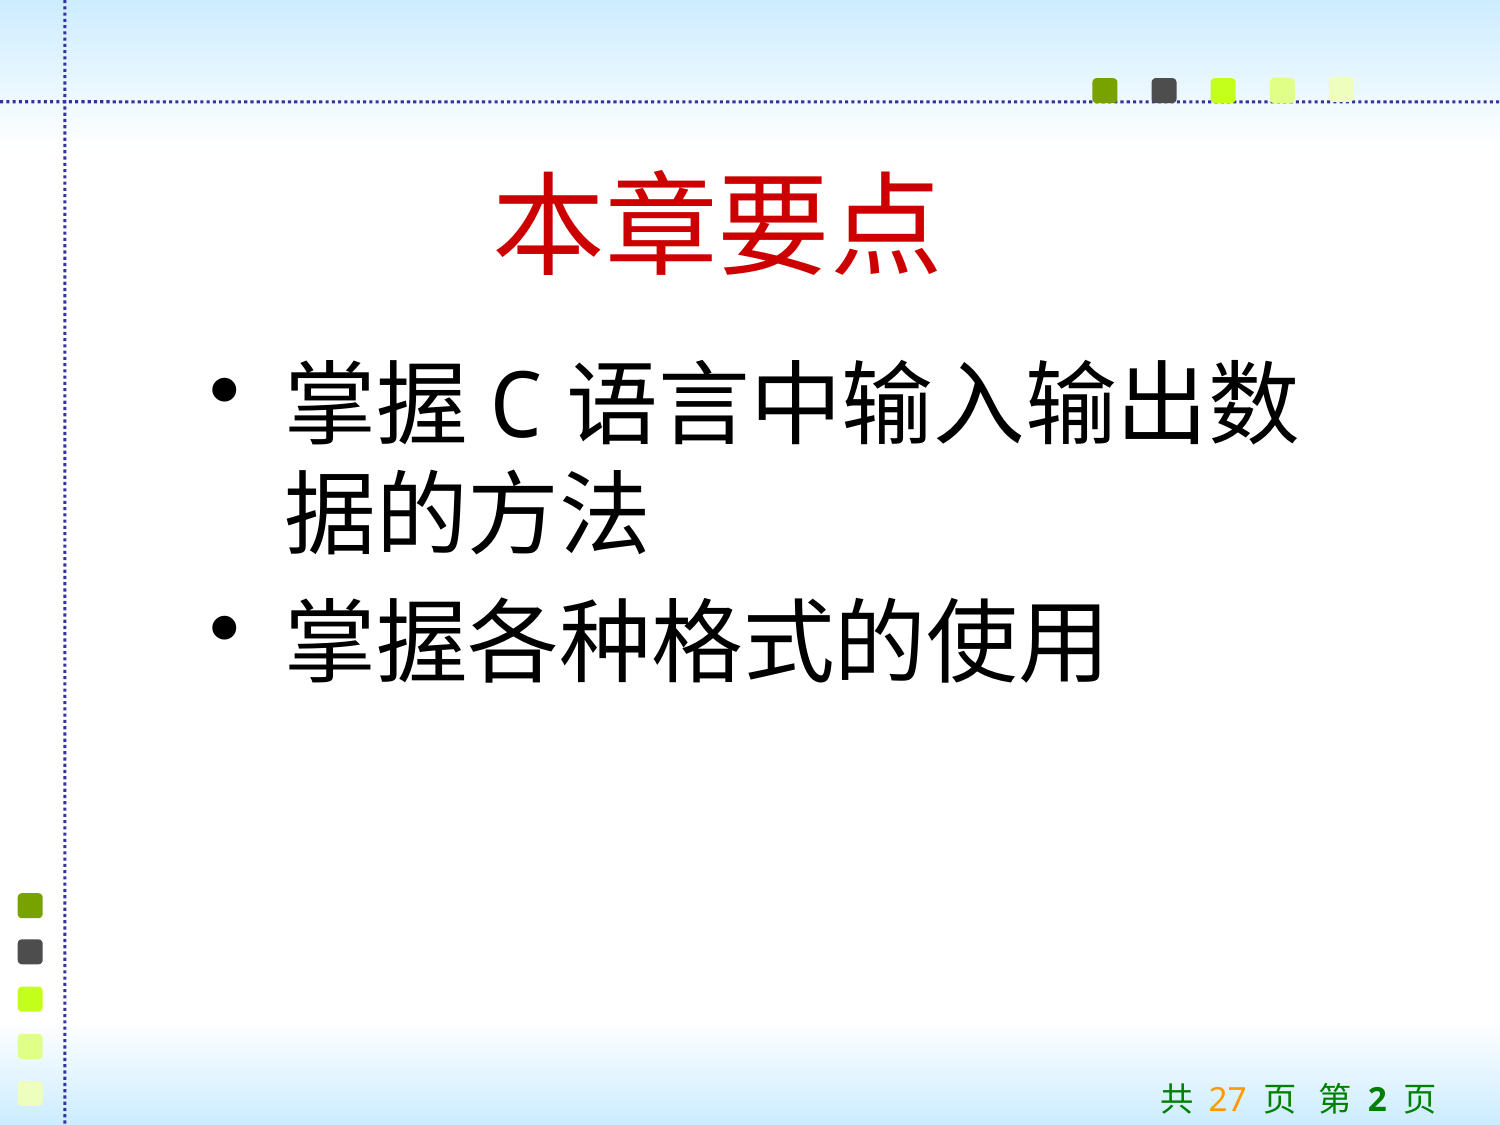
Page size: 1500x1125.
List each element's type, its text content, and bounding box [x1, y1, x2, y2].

slide_number 共 27 页 第 2 页 [1057, 1070, 1452, 1125]
text_box 掌握C语言中输入输出数据的方法 掌握各种格式的使用 [194, 338, 1353, 967]
text_box 本章要点 [336, 172, 1099, 273]
